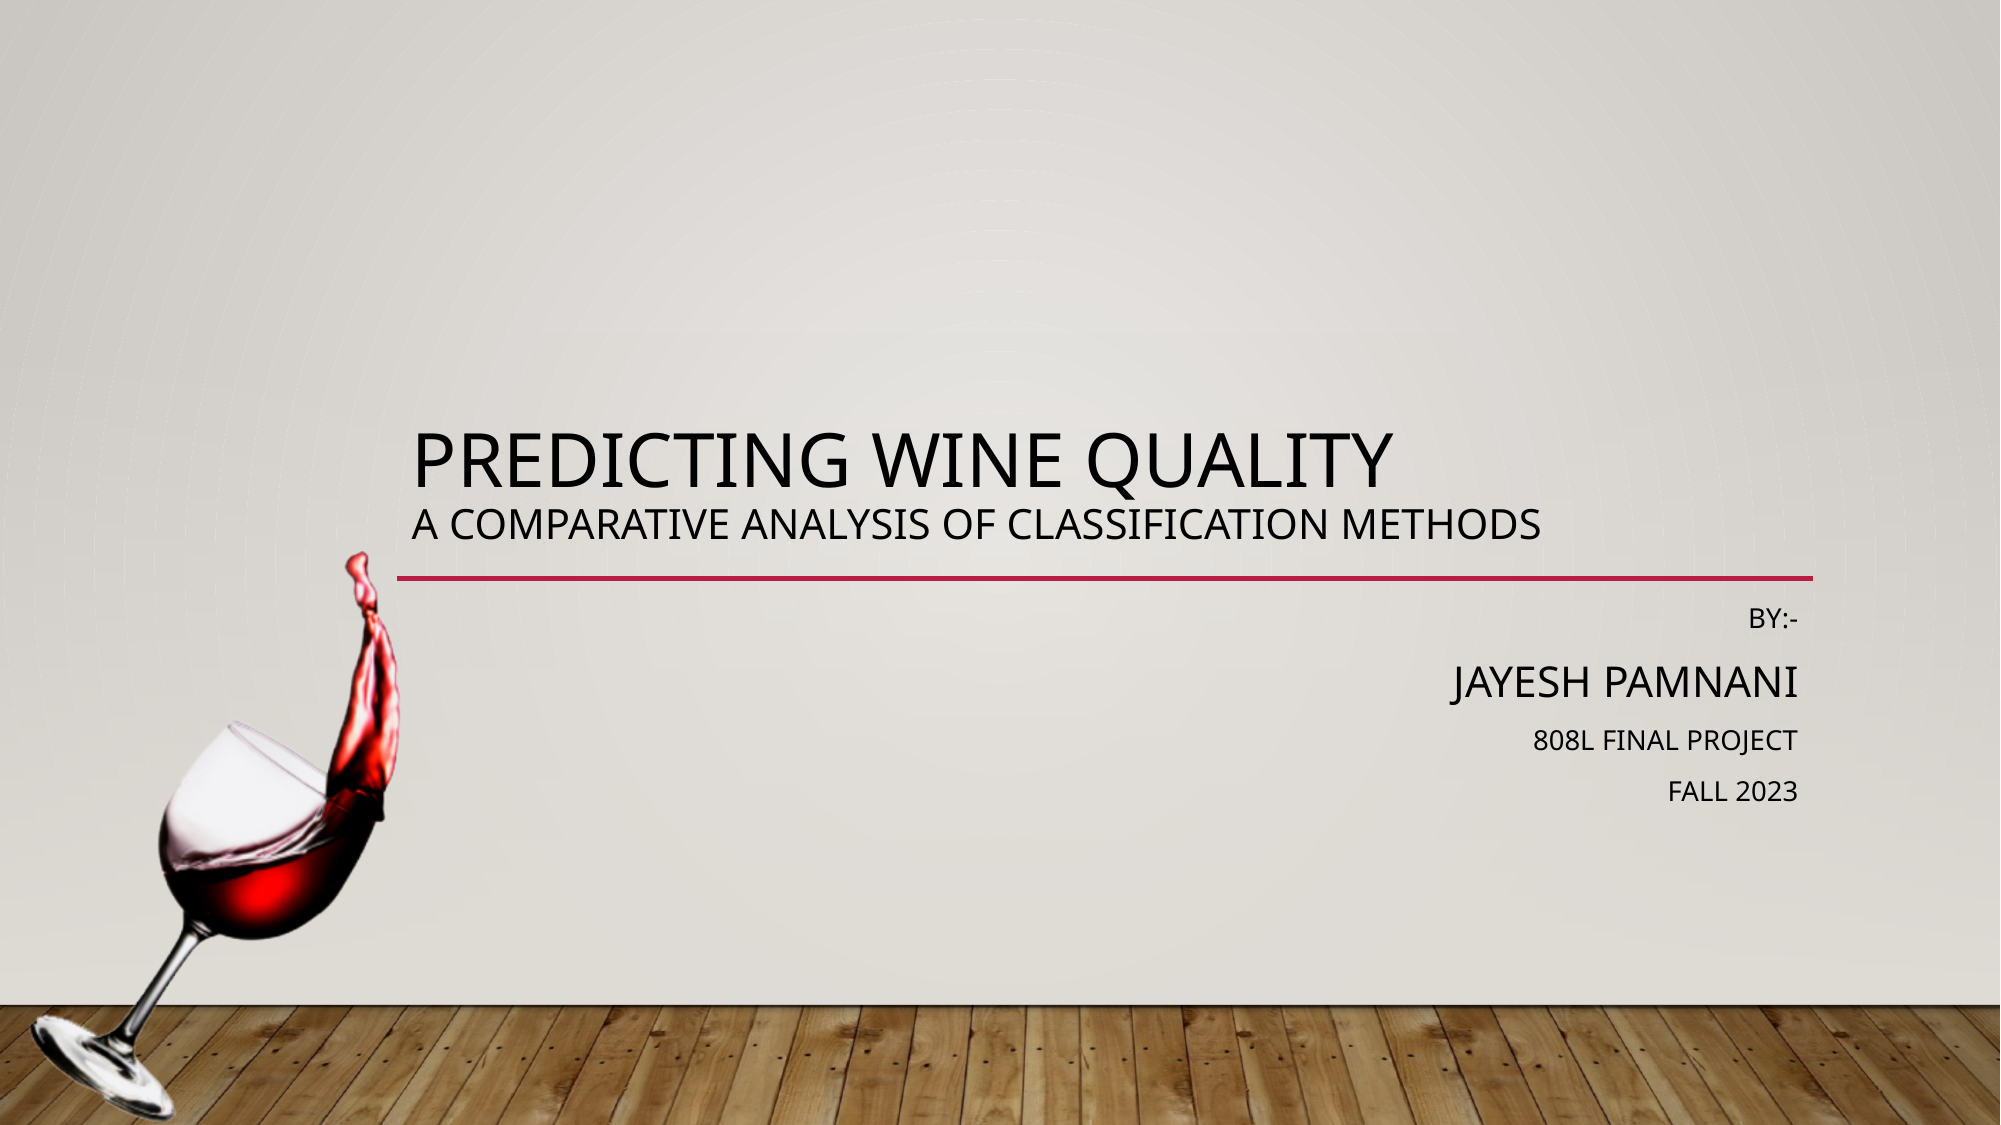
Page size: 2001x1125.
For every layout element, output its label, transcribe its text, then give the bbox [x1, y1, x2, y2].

picture [0, 551, 2000, 1125]
subtitle By:- Jayesh Pamnani 808L Final Project Fall 2023 [446, 579, 1814, 822]
title Predicting Wine Quality A Comparative Analysis of Classification Methods [396, 131, 1814, 549]
